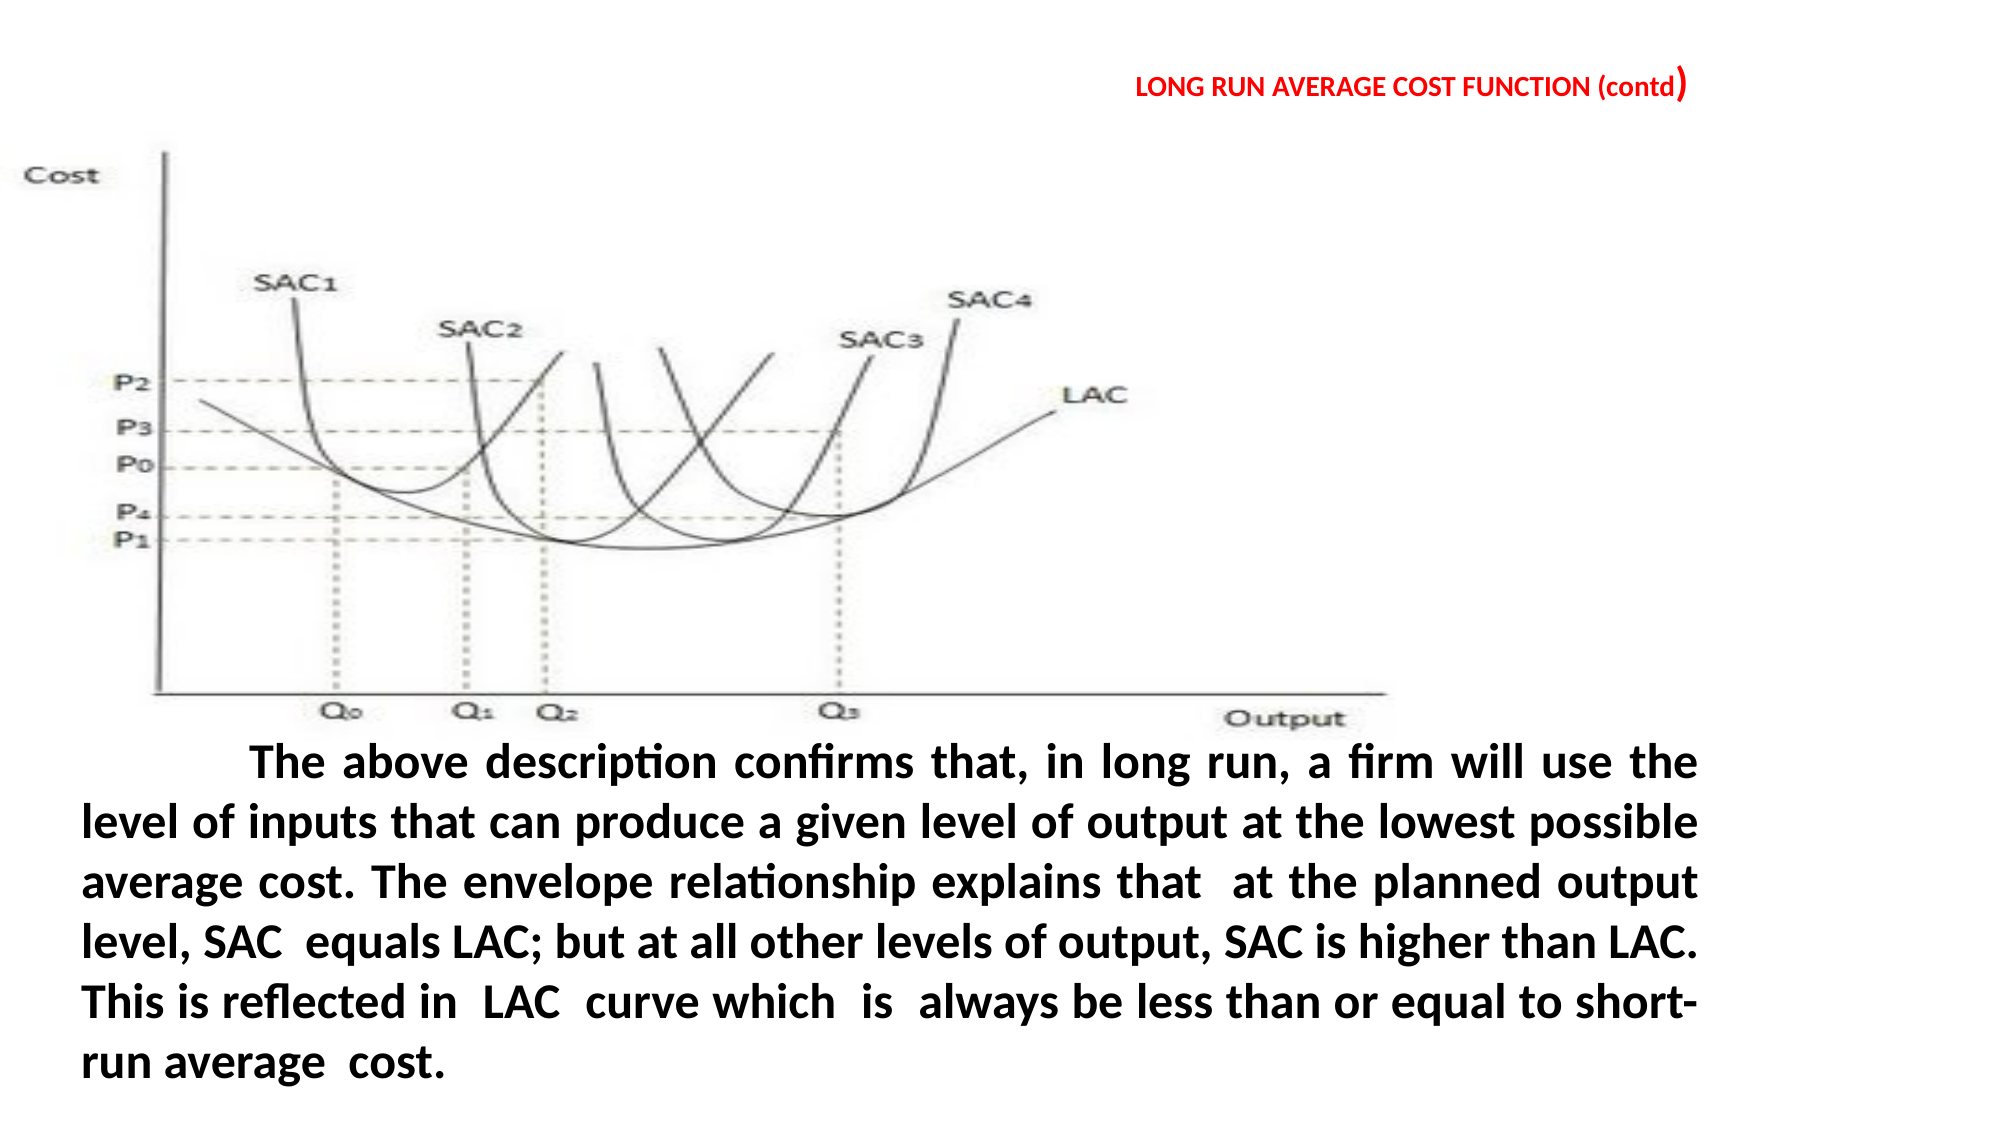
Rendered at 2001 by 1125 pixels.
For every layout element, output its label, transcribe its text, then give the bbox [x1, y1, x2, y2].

text_box LONG RUN AVERAGE COST FUNCTION (contd) [343, 46, 1704, 612]
text_box The above description confirms that, in long run, a firm will use the level of inputs that can produce a given level of output at the lowest possible average cost. The envelope relationship explains that at the planned output level, SAC equals LAC; but at all other levels of output, SAC is higher than LAC. This is reflected in LAC curve which is always be less than or equal to short-run average cost. [66, 721, 1715, 1097]
picture [0, 117, 1485, 751]
